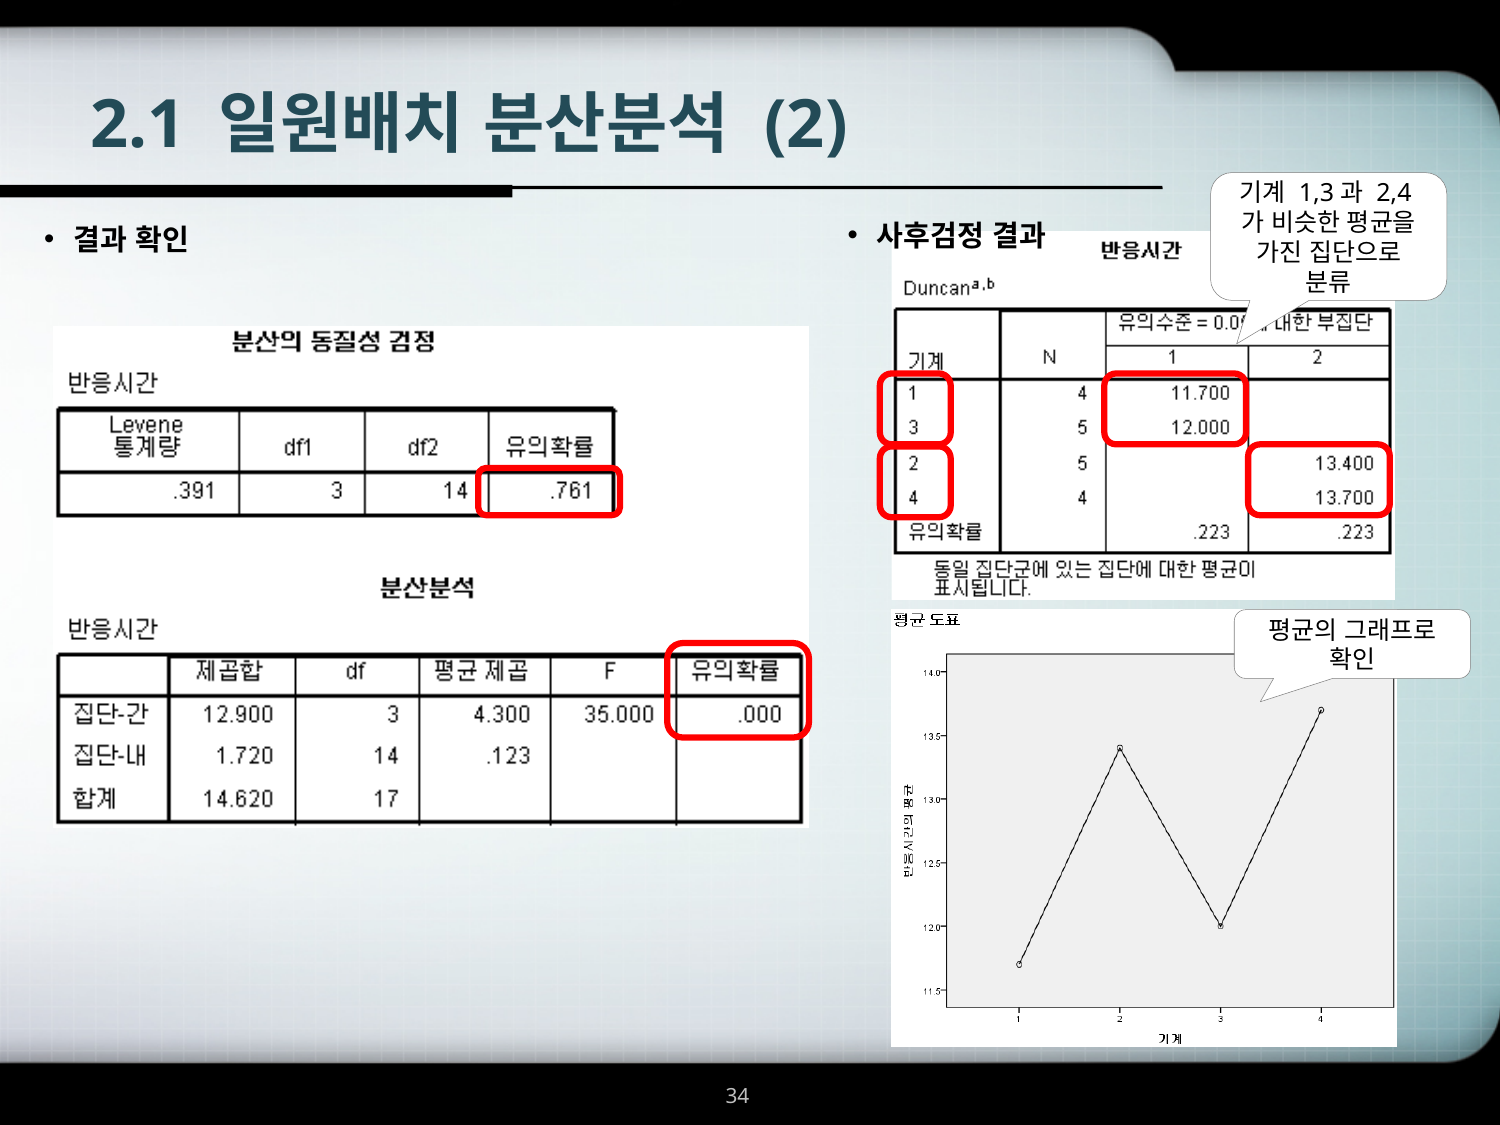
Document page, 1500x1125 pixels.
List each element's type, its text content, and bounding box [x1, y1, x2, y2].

text_box [877, 372, 886, 445]
slide_number 34 [562, 1075, 913, 1116]
text_box 기계 1,3과 2,4가 비슷한 평균을 가진 집단으로 분류 [1208, 170, 1449, 303]
title 2.1 일원배치 분산분석 (2) [74, 61, 1338, 181]
text_box 사후검정 결과 [832, 209, 1176, 260]
text_box 평균의 그래프로 확인 [1398, 607, 1473, 681]
text_box 결과 확인 [29, 213, 372, 264]
text_box [877, 445, 886, 519]
picture [0, 0, 1500, 1125]
